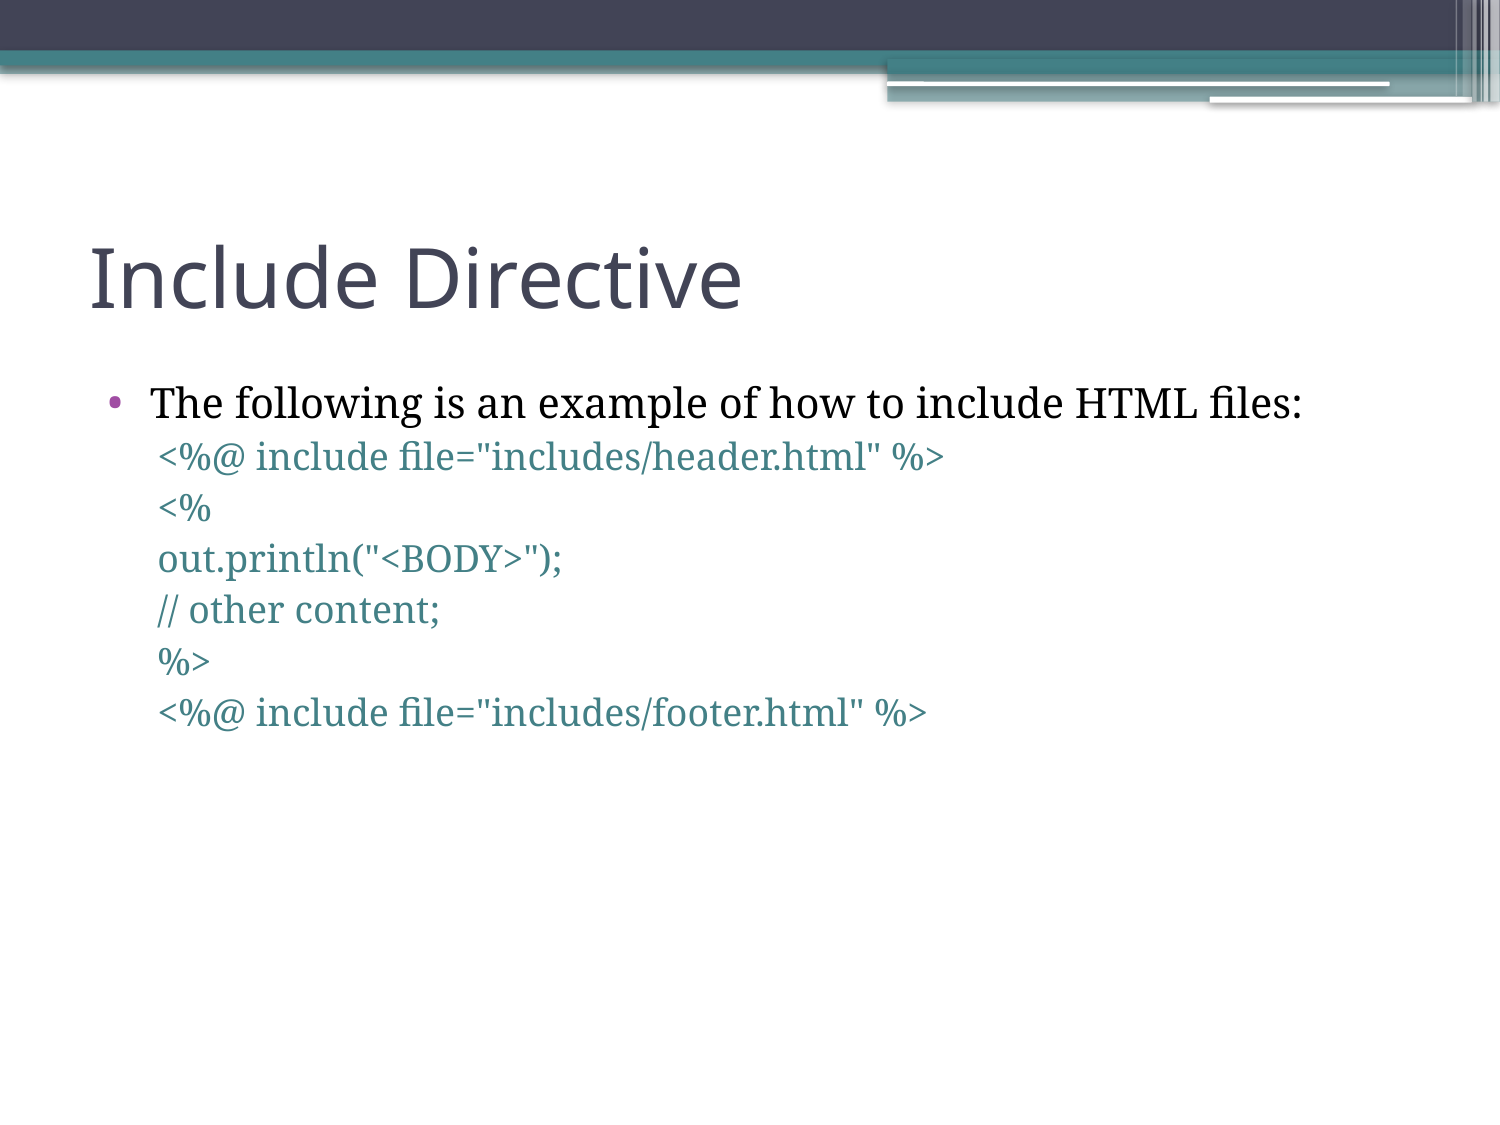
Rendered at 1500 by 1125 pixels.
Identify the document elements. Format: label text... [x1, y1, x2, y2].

title Include Directive [75, 187, 1425, 363]
list The following is an example of how to include HTML files: <%@ include file="includes/header.html" %> <% out.println("<BODY>"); // other content; %> <%@ include file="includes/footer.html" %> [75, 368, 1425, 1079]
